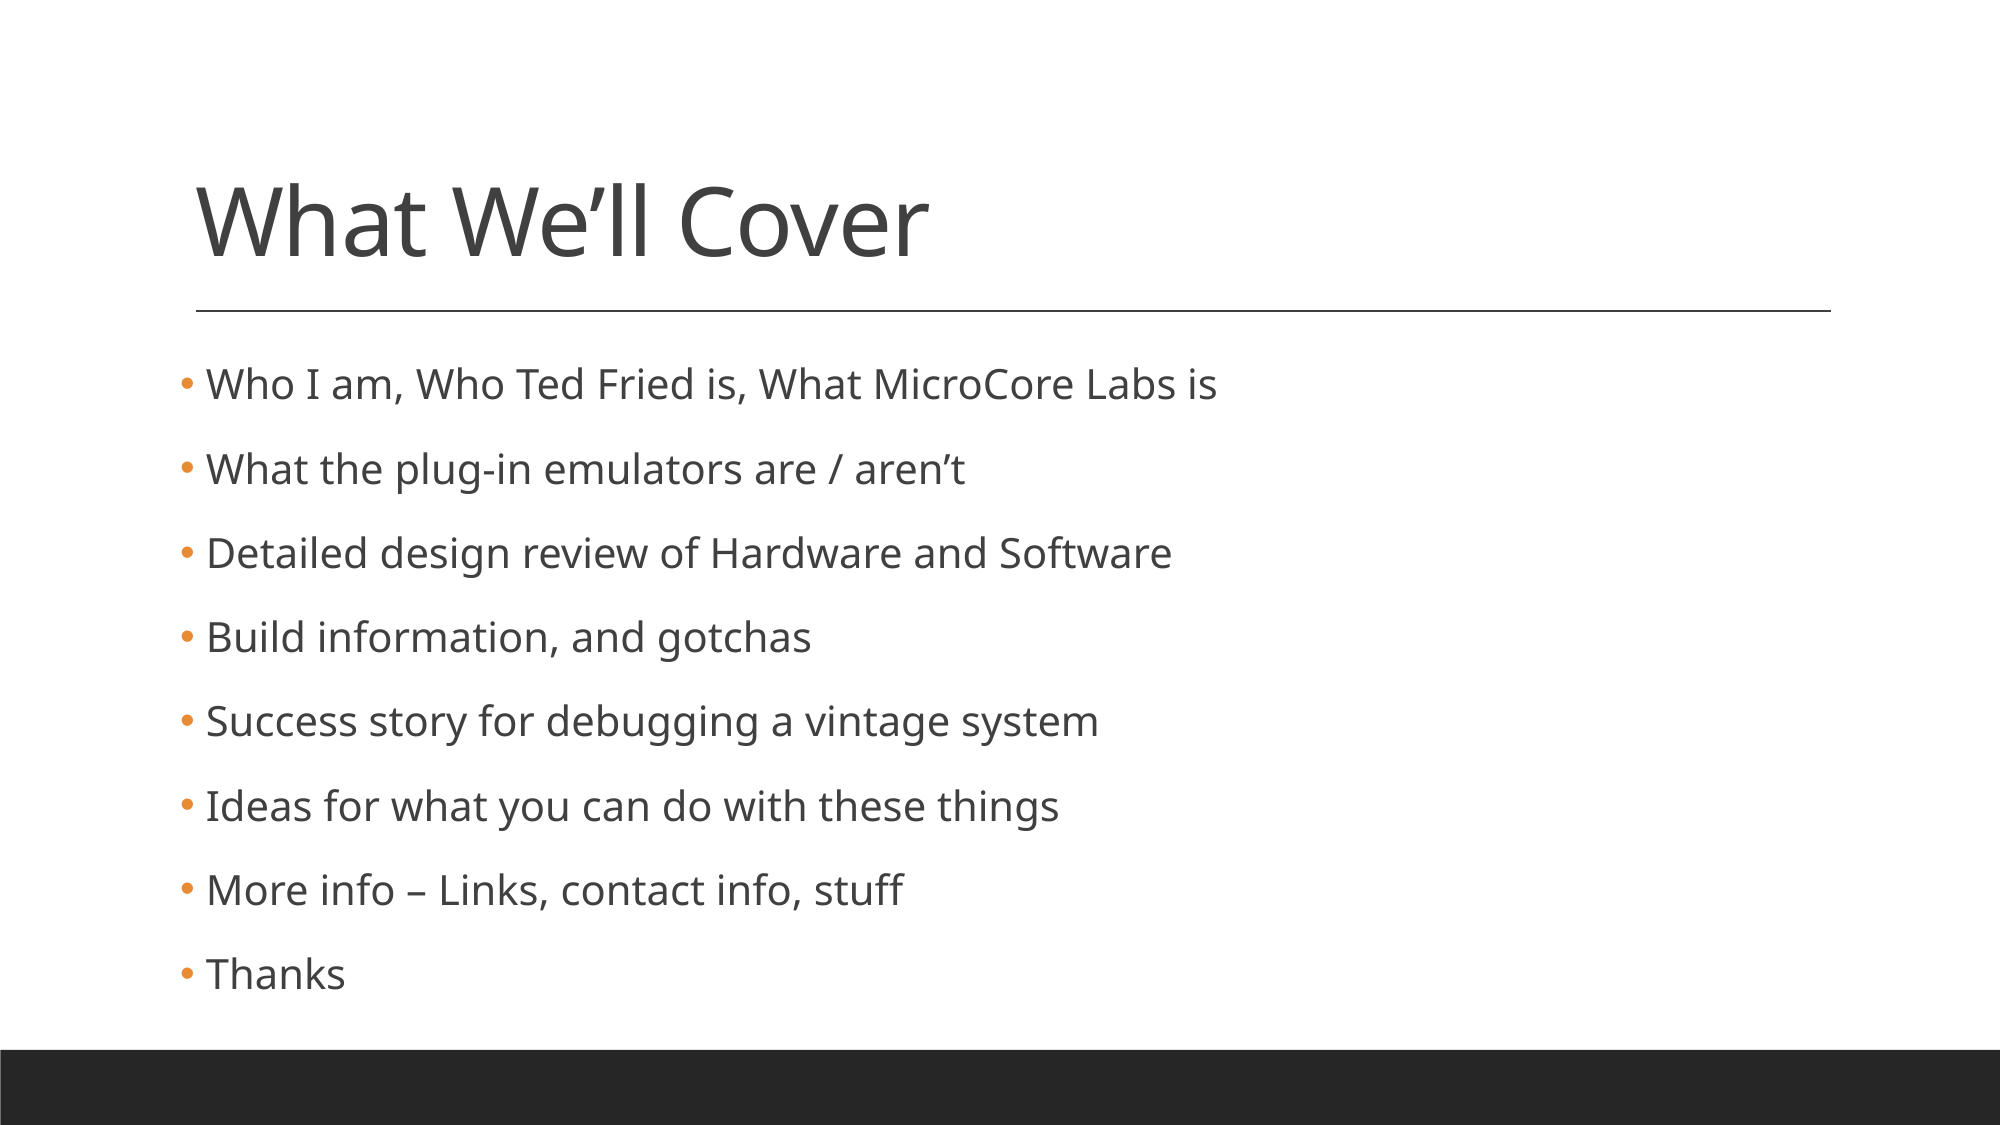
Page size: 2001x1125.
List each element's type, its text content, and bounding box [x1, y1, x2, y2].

list Who I am, Who Ted Fried is, What MicroCore Labs is What the plug-in emulators are / aren’t Detailed design review of Hardware and Software Build information, and gotchas Success story for debugging a vintage system Ideas for what you can do with these things More info – Links, contact info, stuff Thanks [180, 345, 1830, 1017]
title What We’ll Cover [180, 47, 1830, 285]
